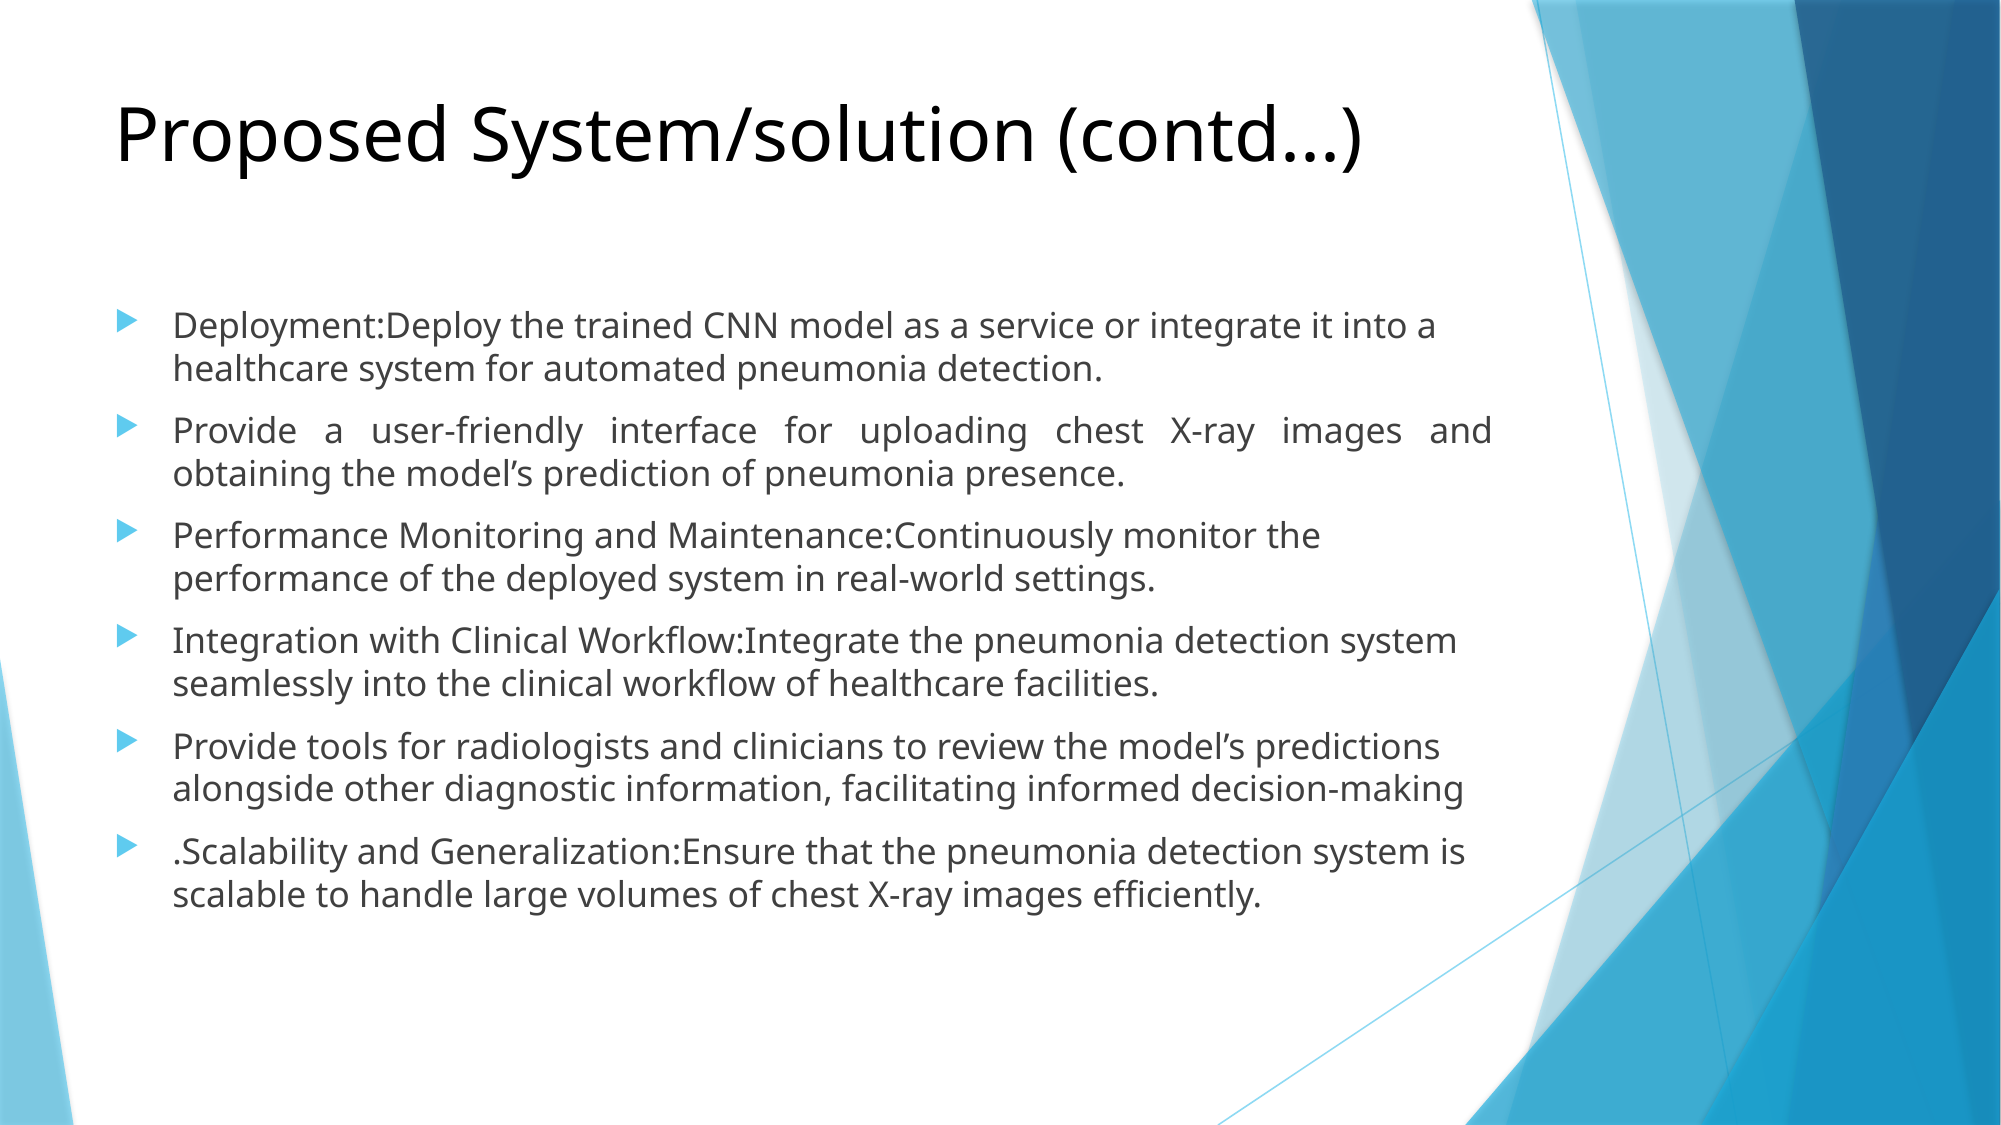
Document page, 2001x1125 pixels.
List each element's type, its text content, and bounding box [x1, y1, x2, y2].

title Proposed System/solution (contd...) [99, 78, 1510, 295]
list Deployment:Deploy the trained CNN model as a service or integrate it into a healthcare system for automated pneumonia detection. Provide a user-friendly interface for uploading chest X-ray images and obtaining the model’s prediction of pneumonia presence. Performance Monitoring and Maintenance:Continuously monitor the performance of the deployed system in real-world settings. Integration with Clinical Workflow:Integrate the pneumonia detection system seamlessly into the clinical workflow of healthcare facilities. Provide tools for radiologists and clinicians to review the model’s predictions alongside other diagnostic information, facilitating informed decision-making .Scalability and Generalization:Ensure that the pneumonia detection system is scalable to handle large volumes of chest X-ray images efficiently. [99, 295, 1510, 932]
